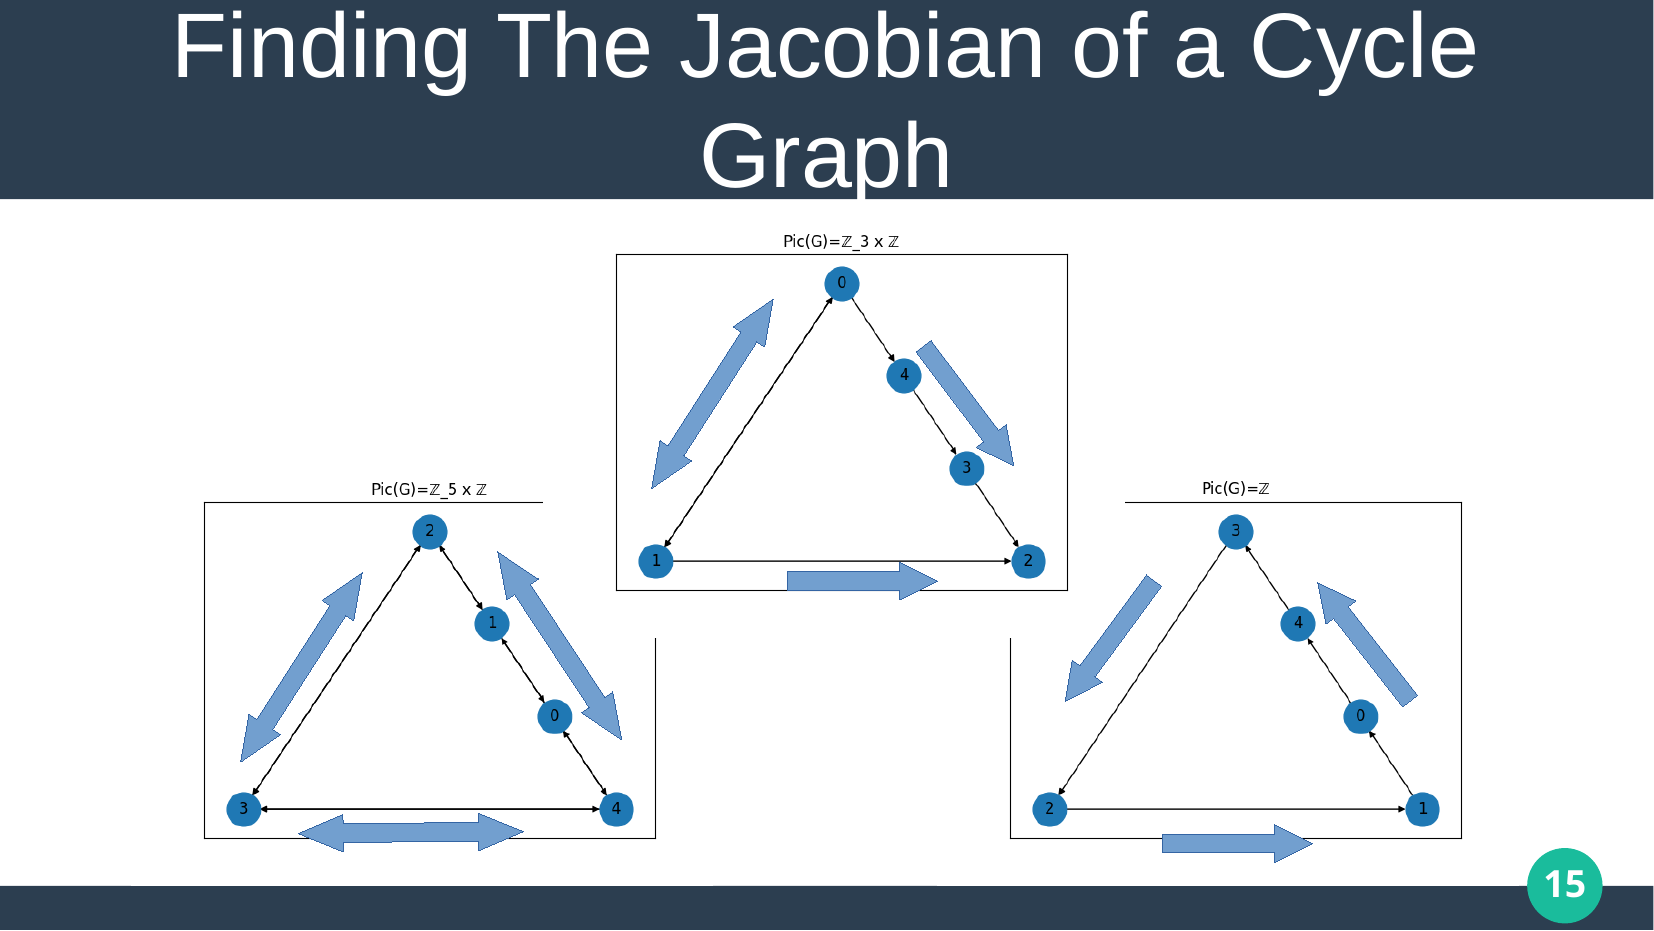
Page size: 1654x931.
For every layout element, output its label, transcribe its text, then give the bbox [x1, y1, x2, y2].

title Finding The Jacobian of a Cycle Graph [59, 37, 1595, 155]
picture [130, 201, 1519, 887]
